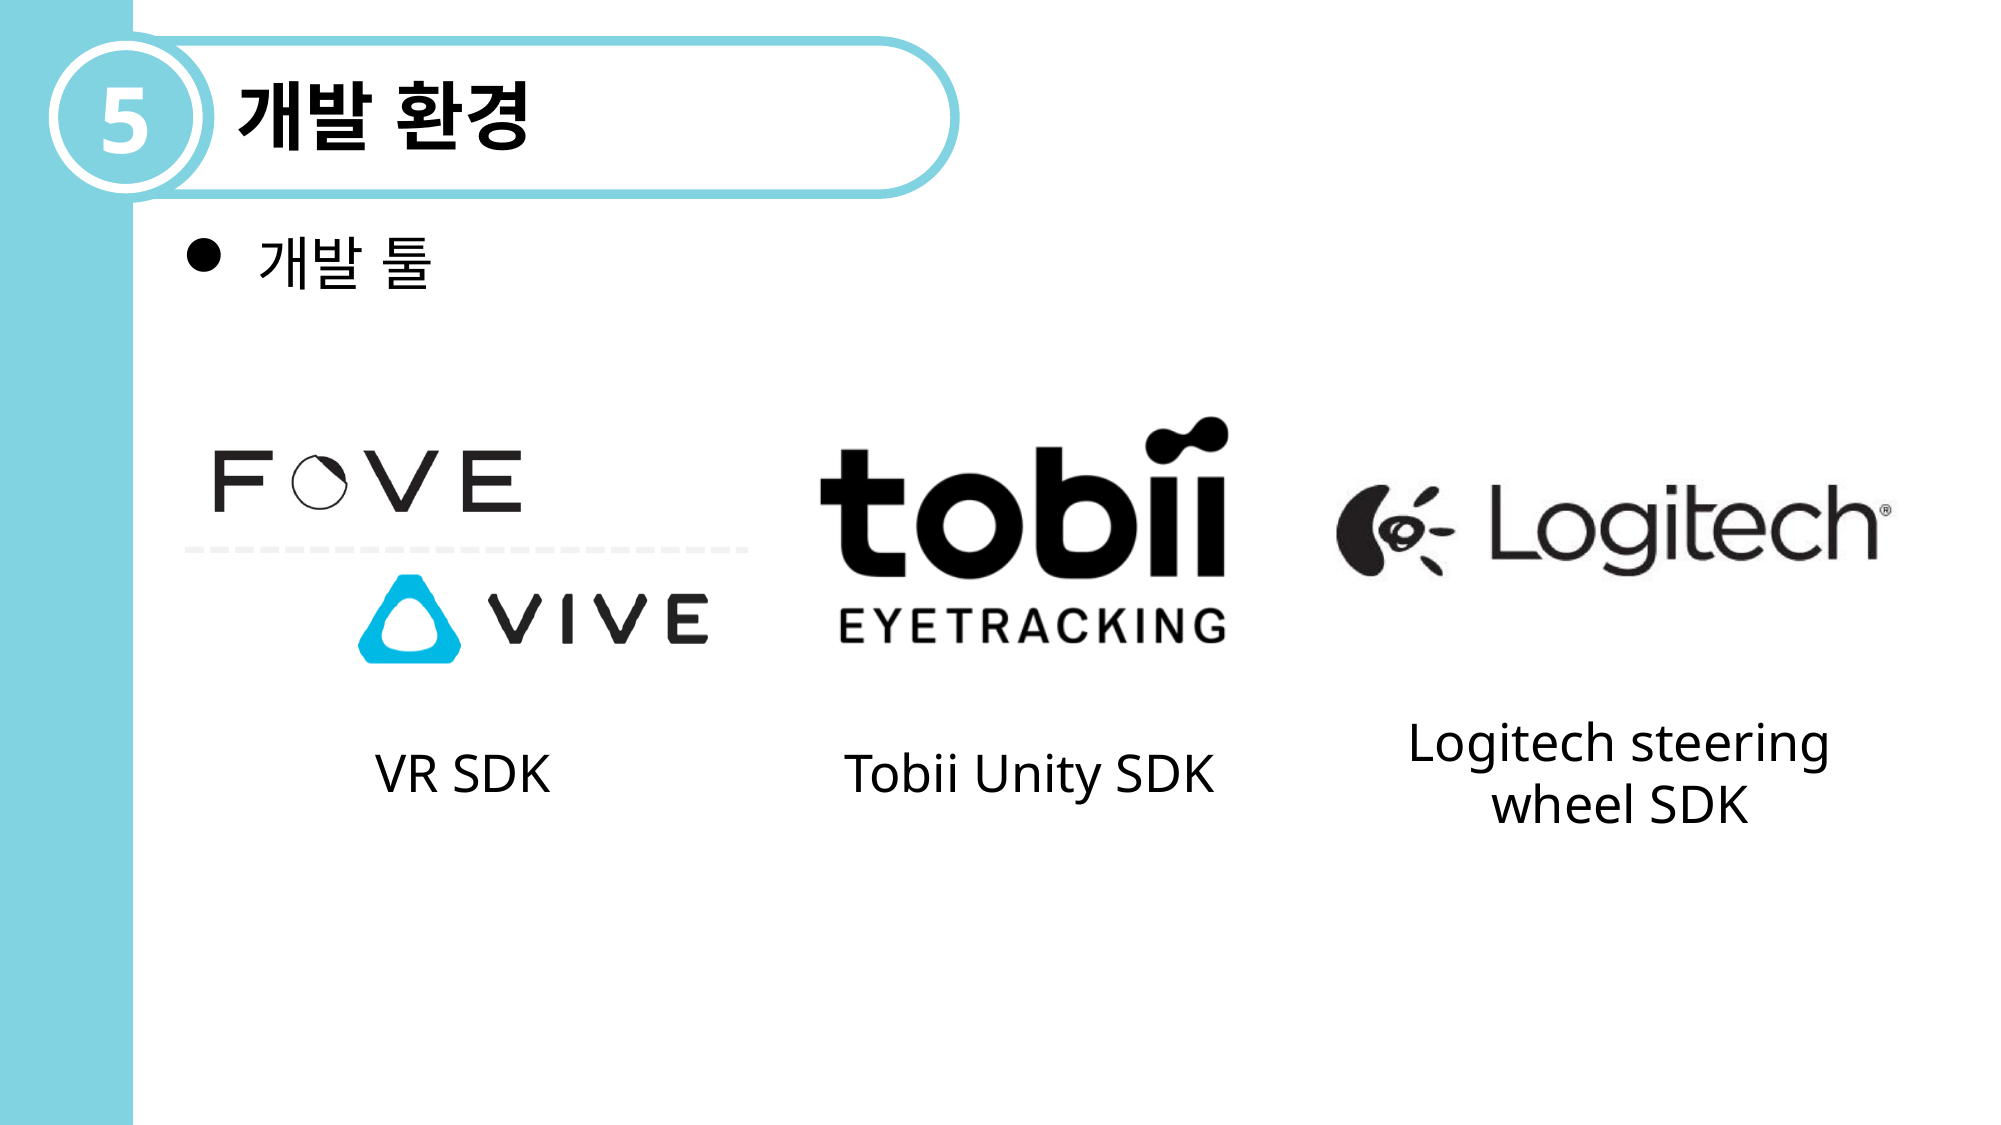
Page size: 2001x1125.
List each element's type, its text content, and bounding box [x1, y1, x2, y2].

text_box 개발 환경 [221, 62, 1068, 167]
text_box [38, 30, 216, 205]
text_box Logitech steering wheel SDK [1338, 701, 1902, 842]
text_box [167, 39, 939, 196]
picture [184, 401, 1957, 718]
text_box VR SDK [196, 733, 730, 811]
text_box 개발 툴 [167, 219, 793, 305]
text_box 5 [52, 44, 199, 190]
text_box [0, 0, 134, 1125]
text_box Tobii Unity SDK [747, 733, 1311, 811]
